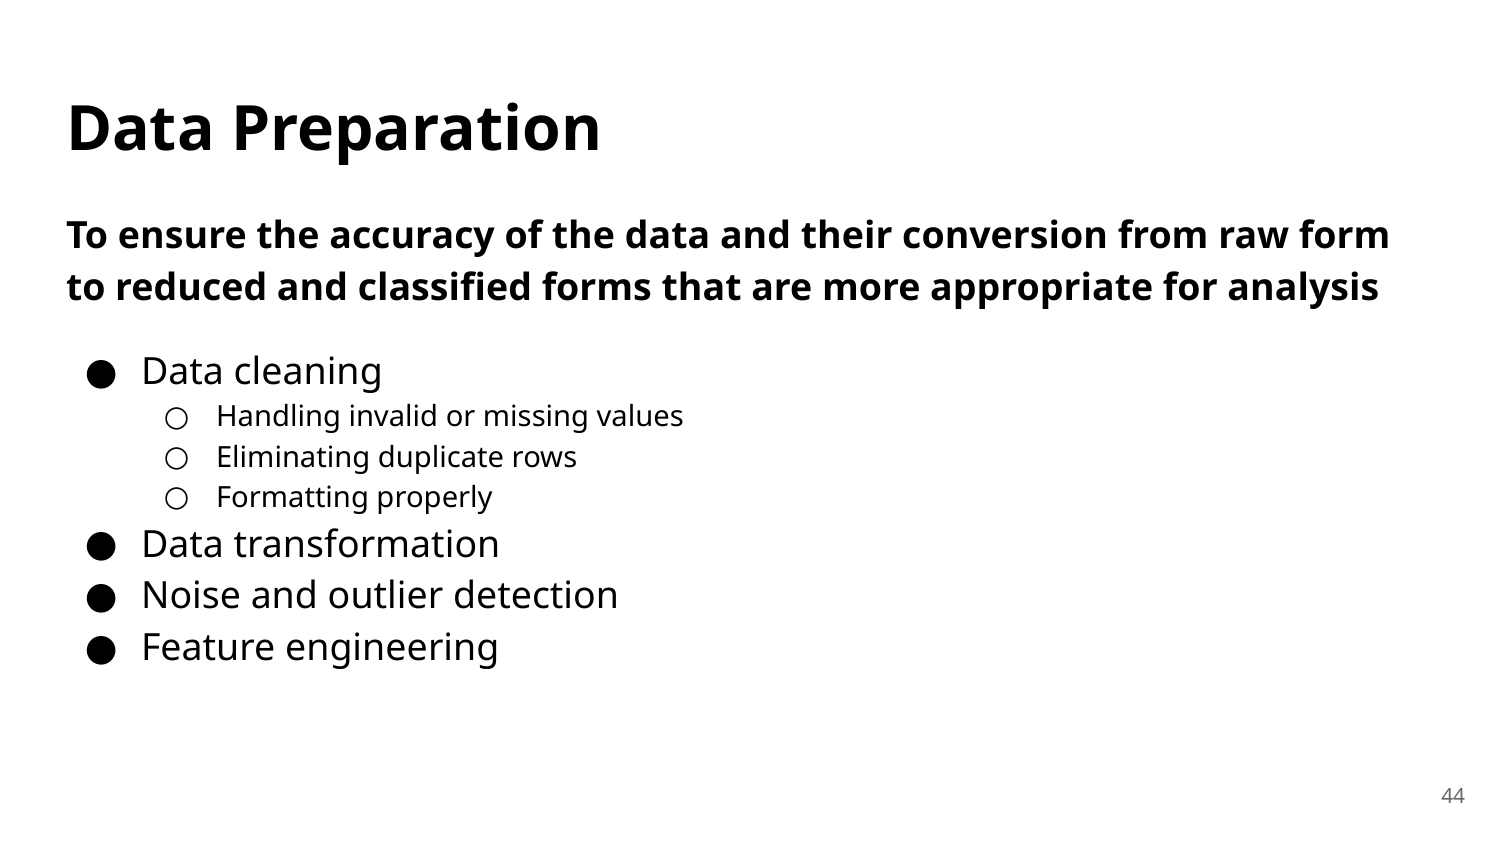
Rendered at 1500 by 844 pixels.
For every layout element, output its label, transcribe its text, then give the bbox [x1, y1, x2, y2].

title Data Preparation [51, 72, 1449, 167]
list To ensure the accuracy of the data and their conversion from raw form to reduced and classified forms that are more appropriate for analysis Data cleaning Handling invalid or missing values Eliminating duplicate rows Formatting properly Data transformation Noise and outlier detection Feature engineering [51, 189, 1449, 750]
slide_number ‹#› [1389, 764, 1480, 830]
